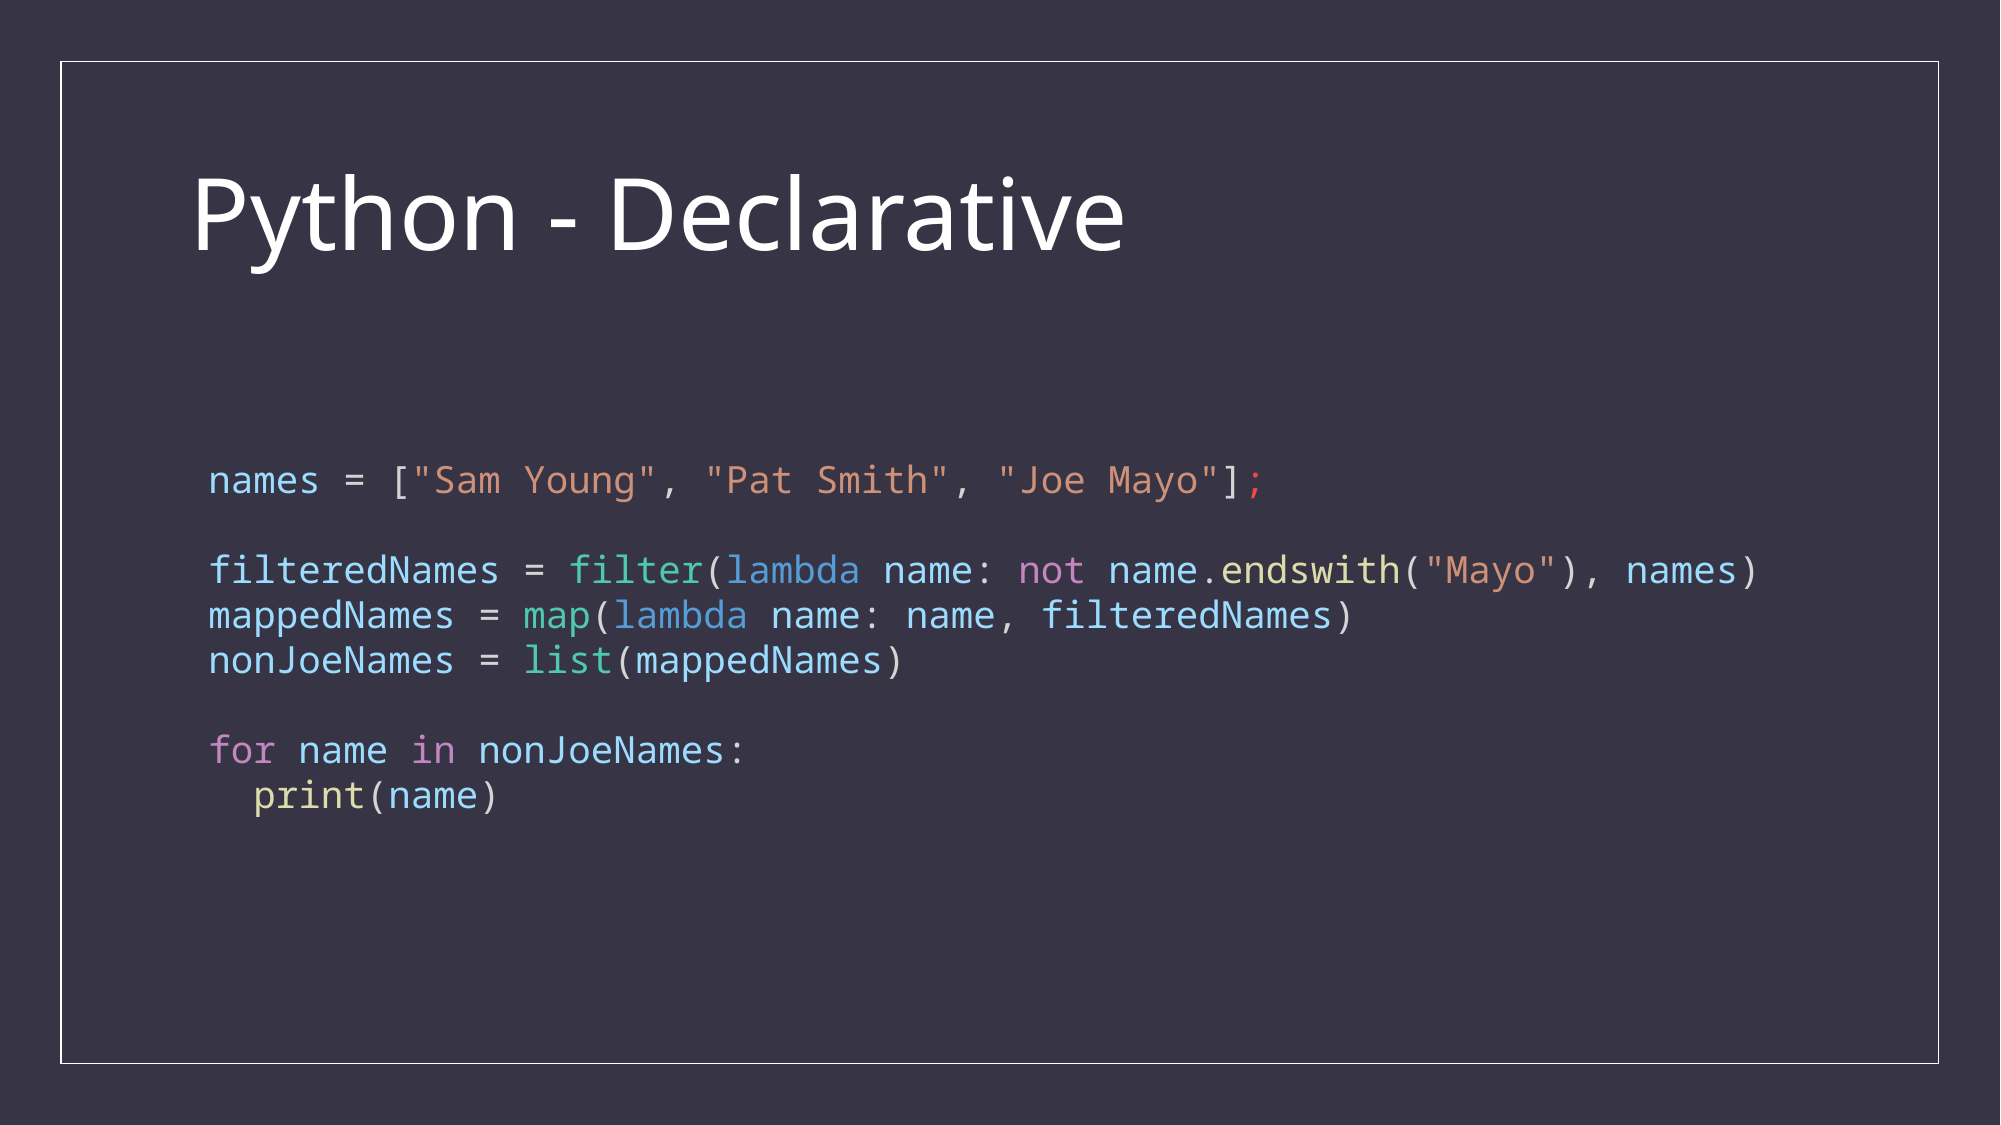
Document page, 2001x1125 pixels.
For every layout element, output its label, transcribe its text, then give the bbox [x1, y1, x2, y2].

text_box names = ["Sam Young", "Pat Smith", "Joe Mayo"]; filteredNames = filter(lambda name: not name.endswith("Mayo"), names) mappedNames = map(lambda name: name, filteredNames) nonJoeNames = list(mappedNames) for name in nonJoeNames: print(name) [193, 449, 1807, 824]
title Python - Declarative [174, 105, 1825, 331]
